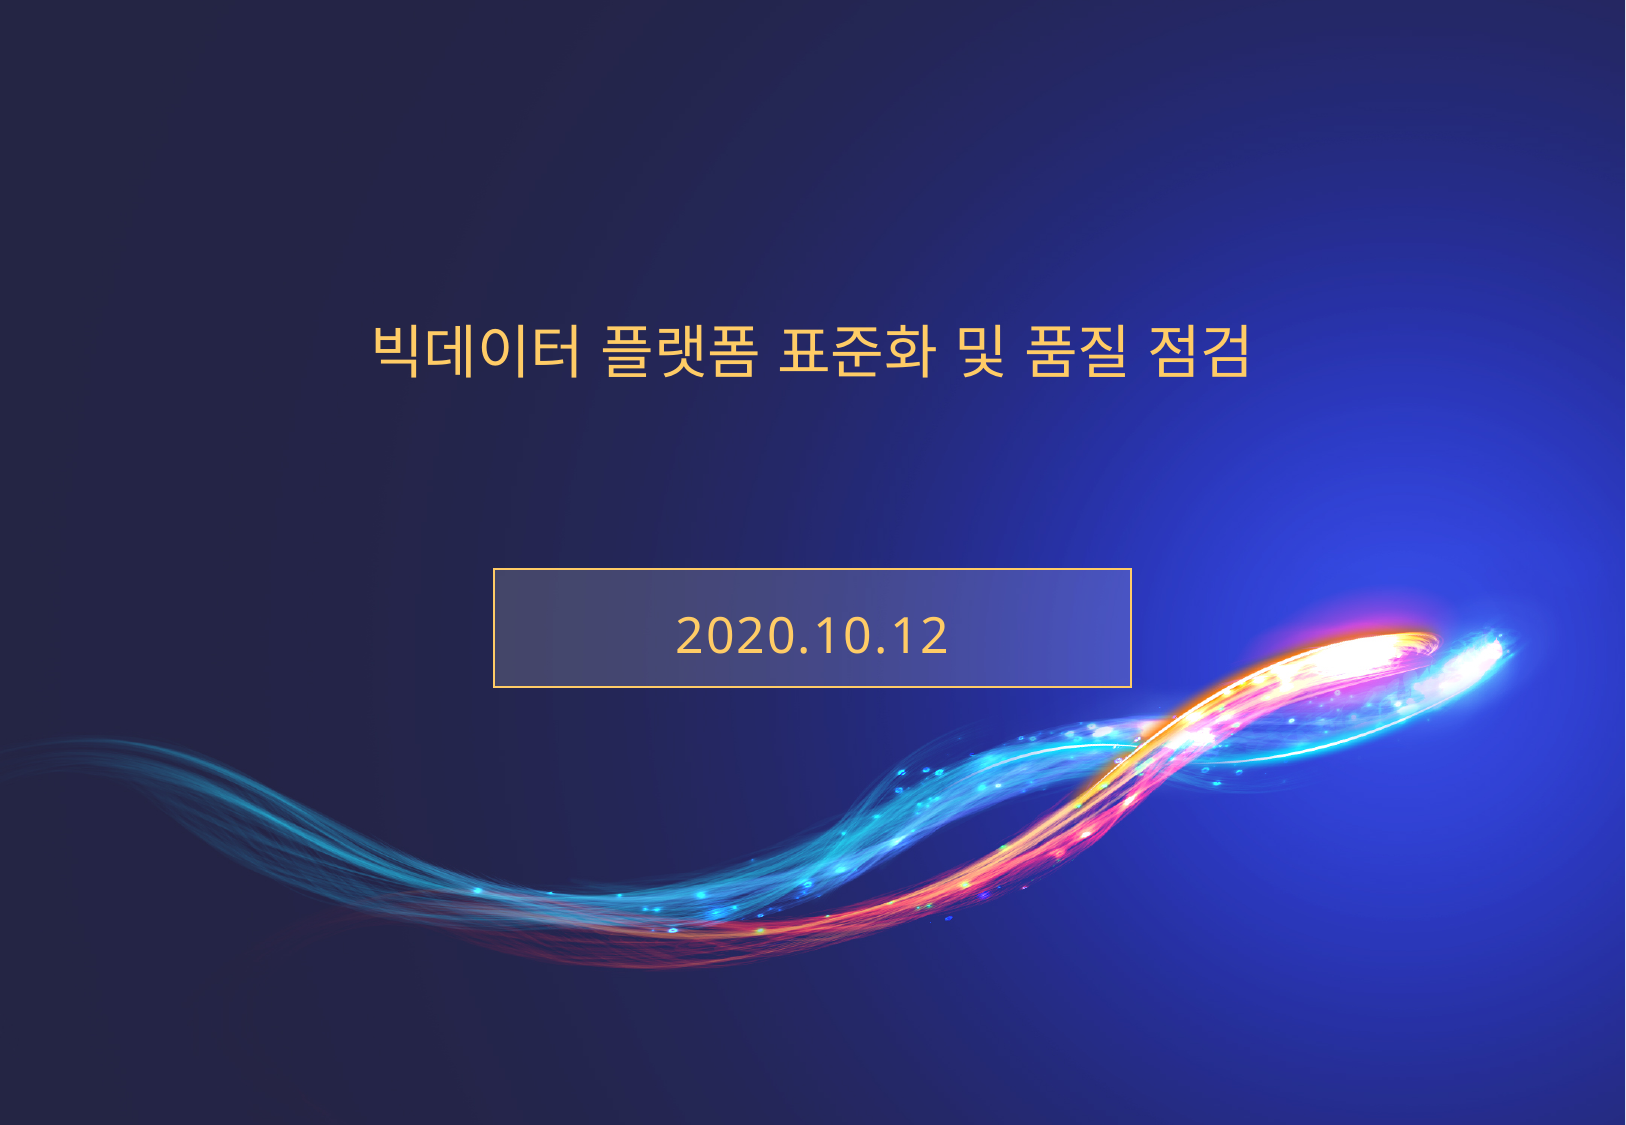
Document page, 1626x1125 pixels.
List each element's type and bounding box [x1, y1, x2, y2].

picture [0, 0, 1626, 1125]
text_box [384, 308, 1240, 461]
text_box [493, 568, 1132, 688]
